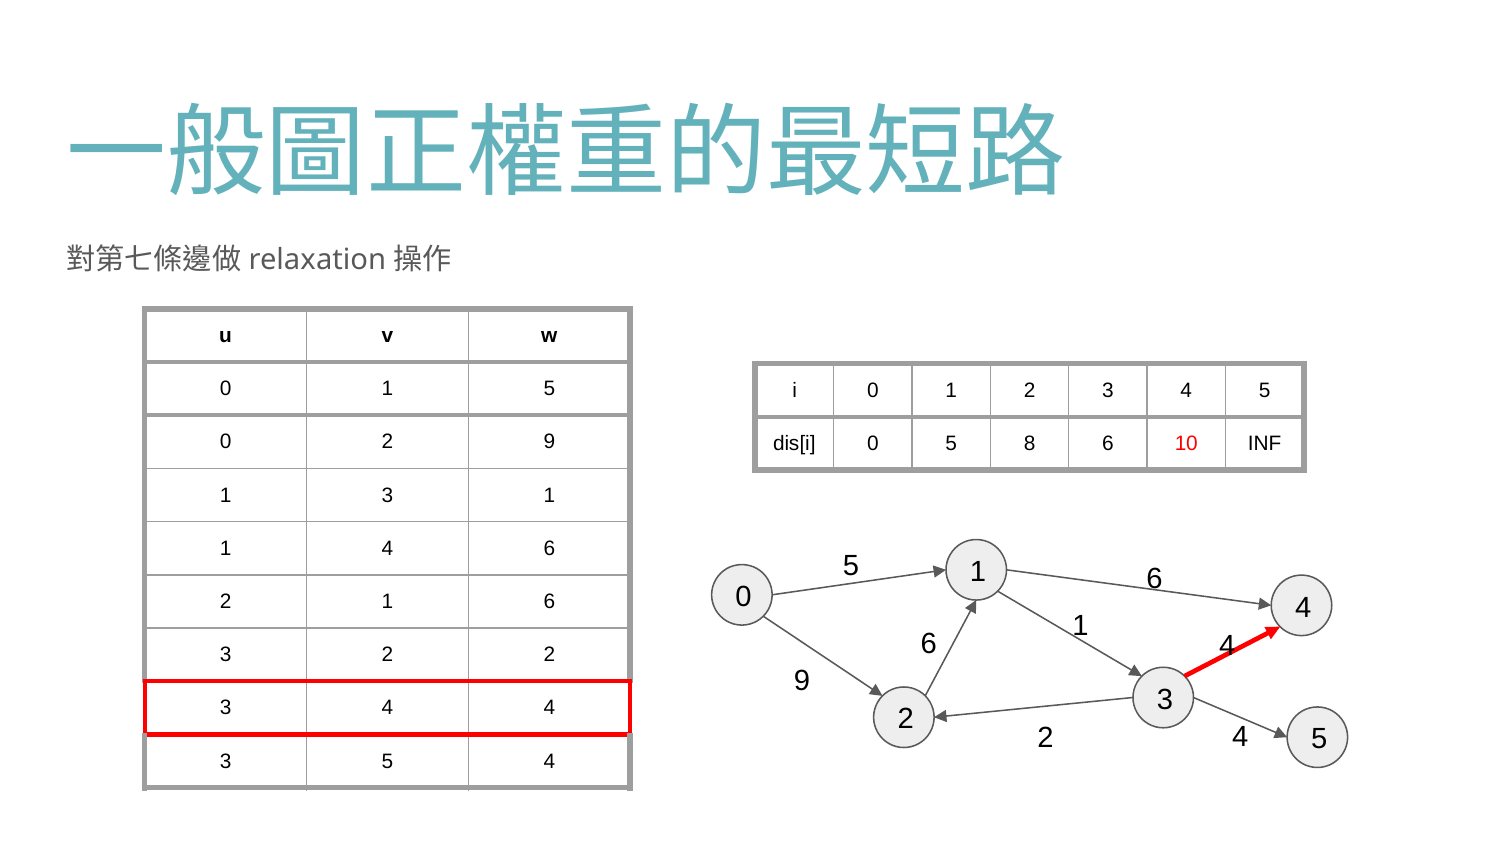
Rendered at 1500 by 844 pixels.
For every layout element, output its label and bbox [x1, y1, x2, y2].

table_header [1069, 366, 1146, 415]
table_header [758, 366, 833, 415]
table_cell [307, 683, 468, 732]
table_header [1148, 366, 1225, 415]
table_header [913, 366, 990, 415]
table_cell [147, 469, 306, 521]
table_cell [307, 364, 468, 413]
table_header [469, 312, 627, 360]
table_cell [307, 417, 468, 468]
table_cell [834, 419, 911, 467]
table_header [1226, 366, 1301, 415]
table_cell [147, 364, 306, 413]
table_cell [469, 576, 627, 627]
table_cell [1069, 419, 1146, 467]
table_cell [147, 417, 306, 468]
table_cell [469, 417, 627, 468]
table_cell [991, 419, 1068, 467]
table_cell [147, 576, 306, 627]
table_header [307, 312, 468, 360]
table_cell [307, 737, 468, 785]
table_cell [307, 576, 468, 627]
text_box [711, 531, 1348, 768]
table_cell [307, 522, 468, 574]
table_cell [1148, 419, 1225, 467]
table_cell [469, 683, 628, 732]
table_cell [758, 419, 833, 467]
table_cell [147, 683, 306, 732]
table_cell [469, 737, 627, 785]
table_cell [913, 419, 990, 467]
table_cell [469, 629, 627, 679]
table_cell [469, 469, 627, 521]
table_cell [469, 522, 627, 574]
table_cell [147, 629, 306, 679]
table_header [991, 366, 1068, 415]
table_cell [147, 522, 306, 574]
table_cell [469, 364, 627, 413]
table_cell [147, 737, 306, 785]
text_box [51, 225, 1348, 305]
table_cell [307, 629, 468, 679]
table_cell [307, 469, 468, 521]
table_header [147, 312, 306, 360]
title [51, 72, 1449, 221]
table_cell [1226, 419, 1301, 467]
table_header [834, 366, 911, 415]
